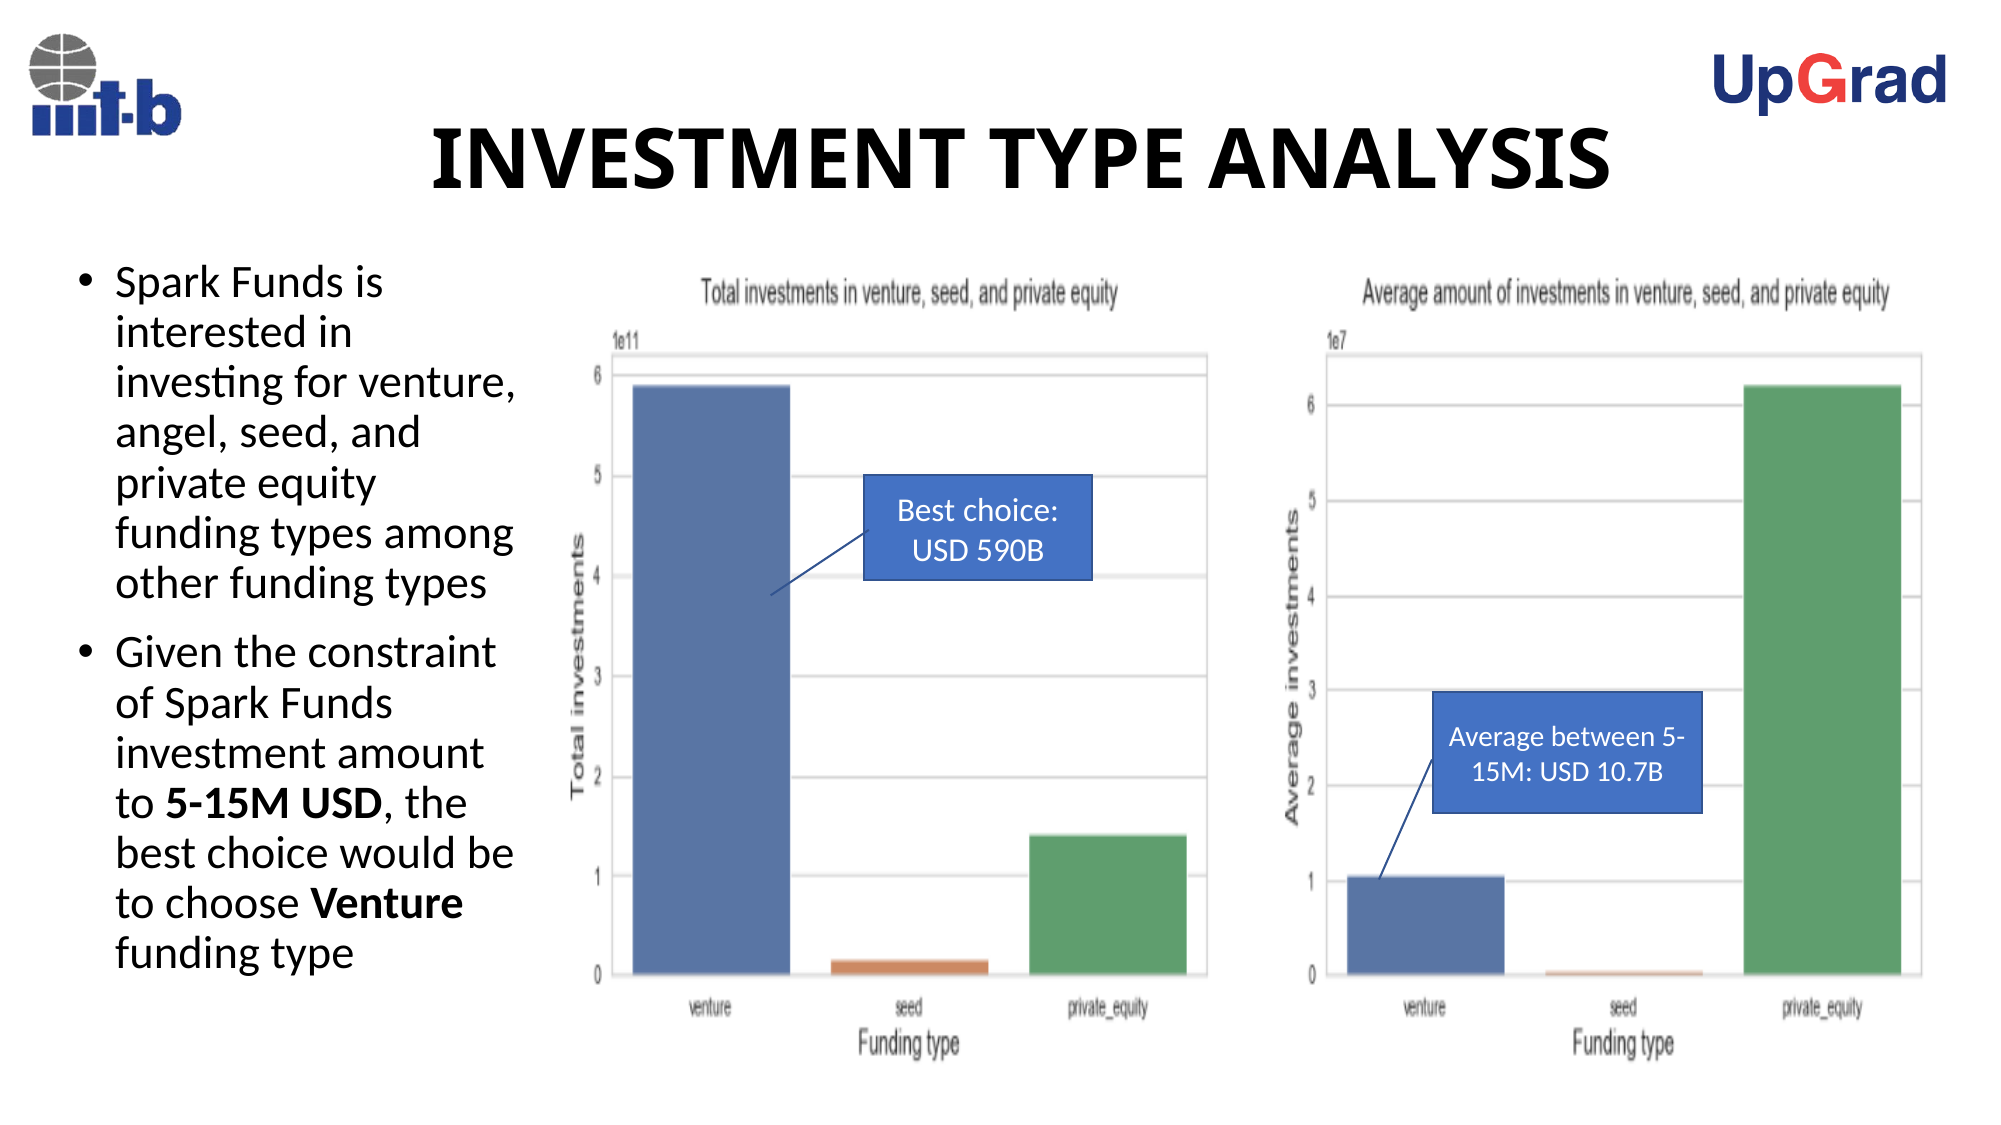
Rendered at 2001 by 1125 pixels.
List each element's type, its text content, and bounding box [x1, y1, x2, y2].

picture [547, 227, 1959, 1075]
title INVESTMENT TYPE ANALYSIS [62, 50, 1959, 268]
list Spark Funds is interested in investing for venture, angel, seed, and private equity funding types among other funding types Given the constraint of Spark Funds investment amount to 5-15M USD, the best choice would be to choose Venture funding type [62, 249, 533, 1044]
picture [0, 29, 208, 163]
